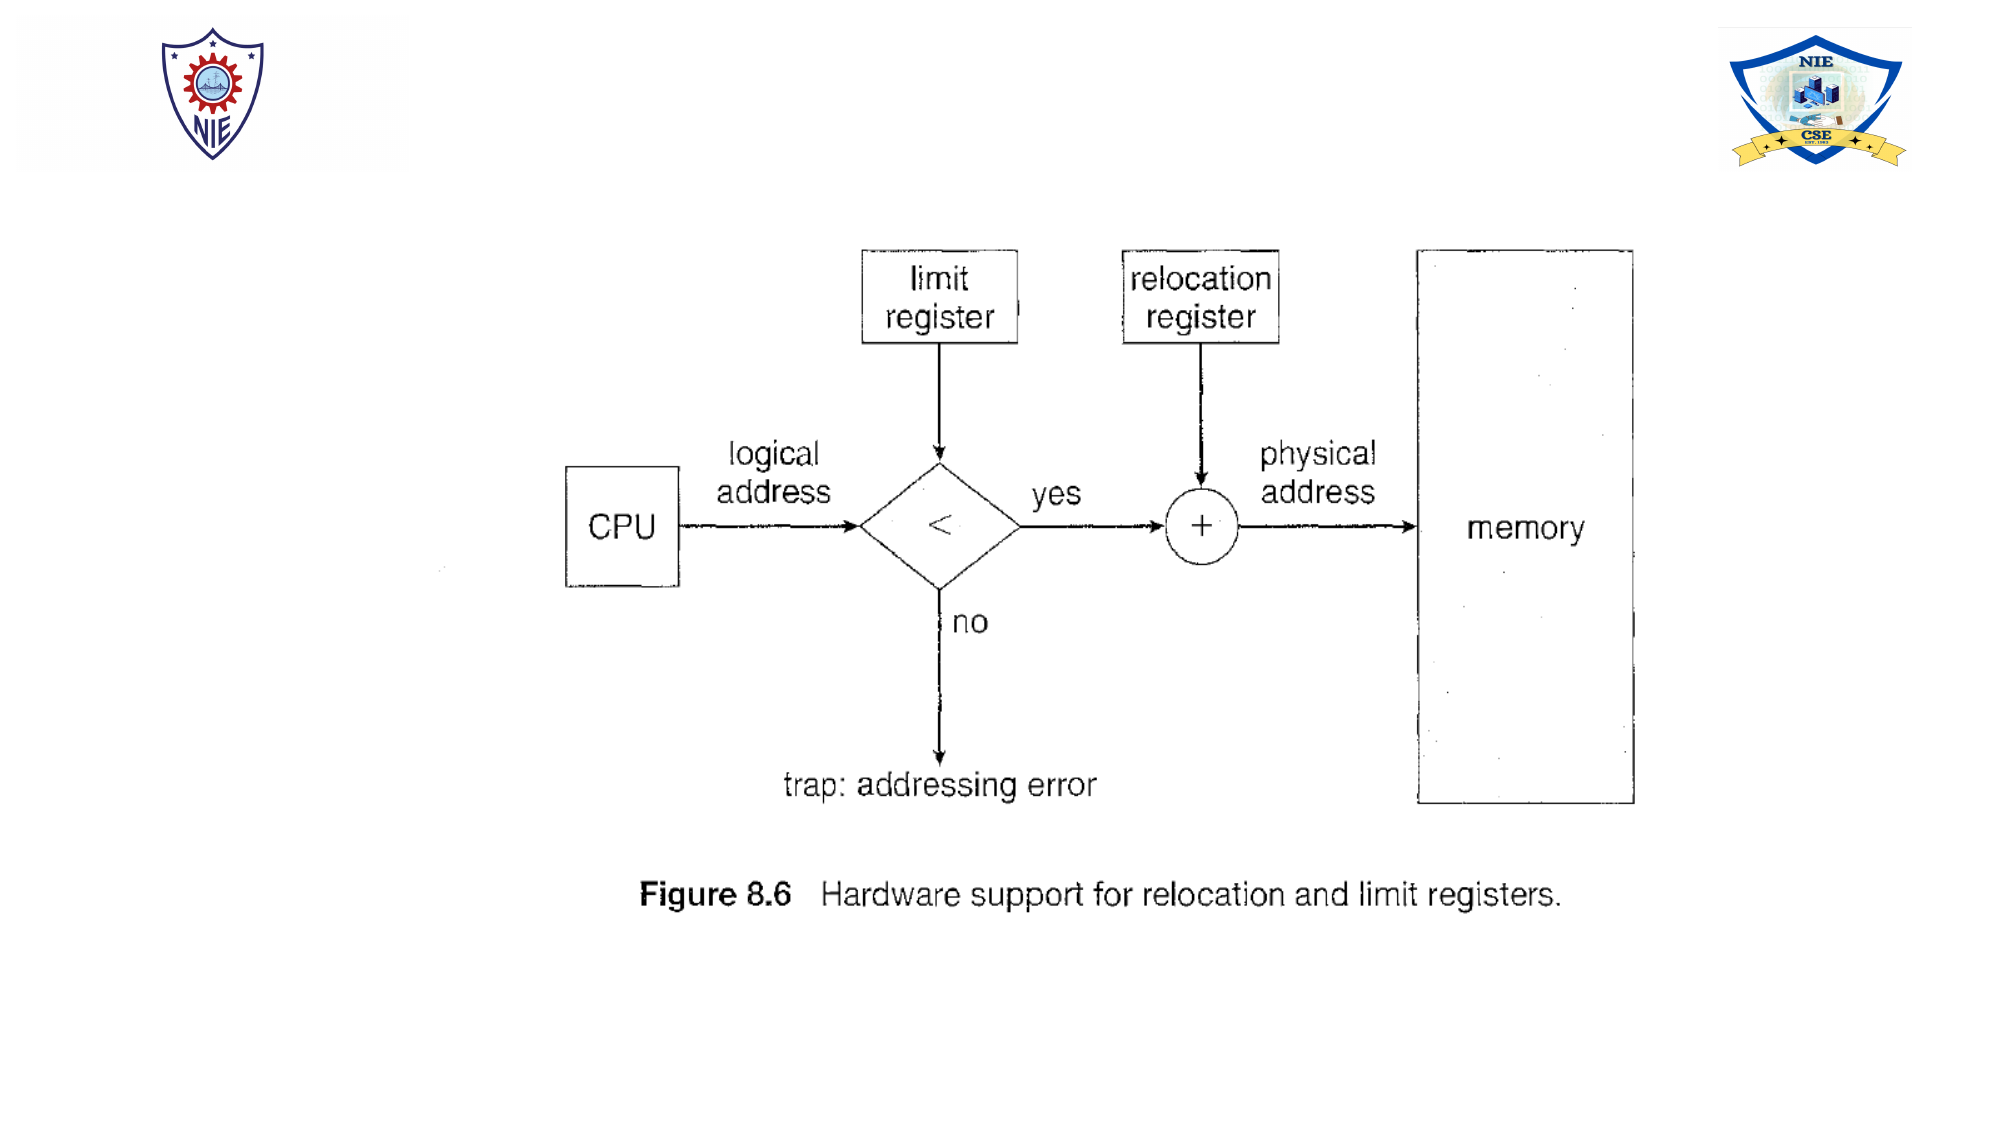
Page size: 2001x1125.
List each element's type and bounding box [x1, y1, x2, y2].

picture [90, 189, 1925, 1051]
picture [1718, 27, 1912, 172]
picture [16, 15, 409, 172]
